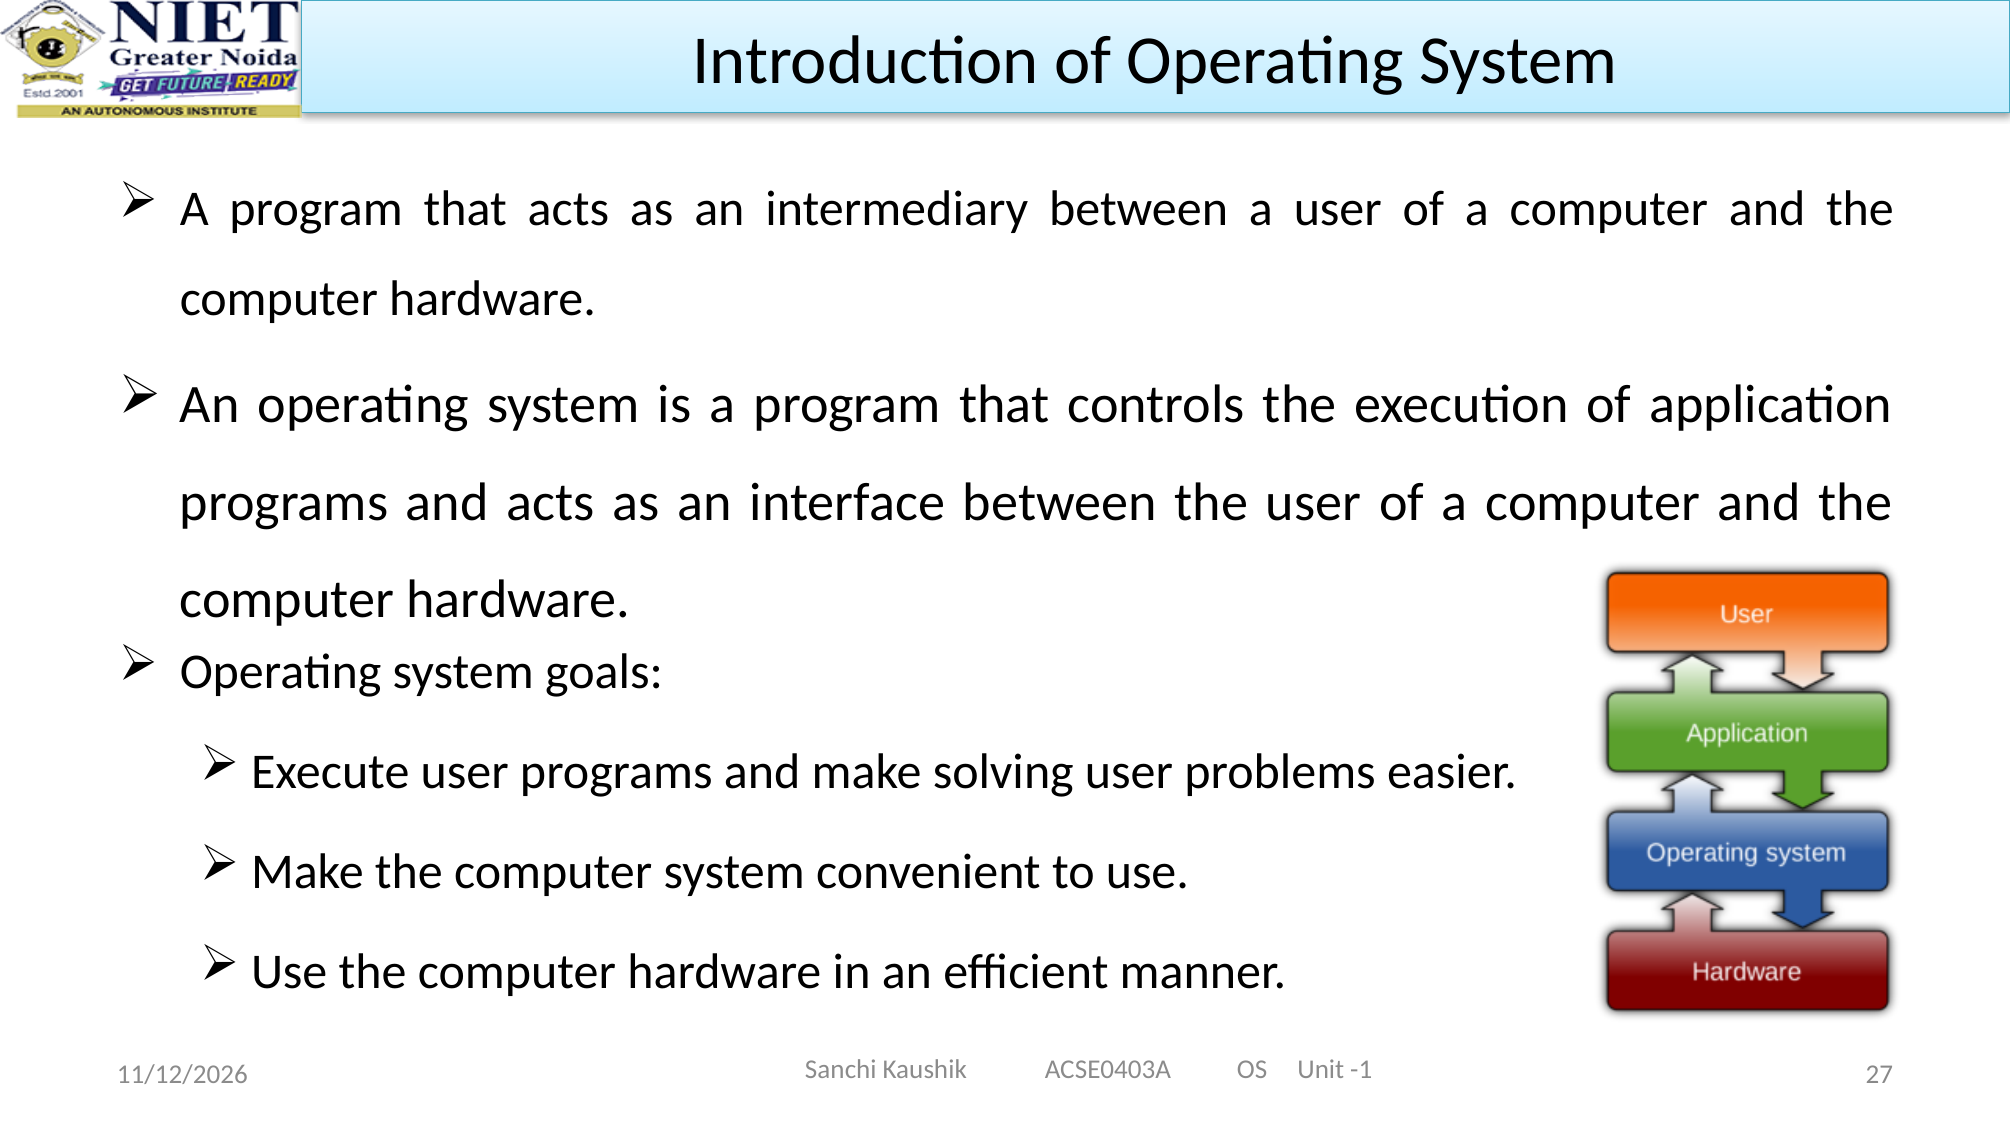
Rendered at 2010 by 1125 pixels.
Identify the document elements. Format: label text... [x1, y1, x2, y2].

list A program that acts as an intermediary between a user of a computer and the computer hardware. An operating system is a program that controls the execution of application programs and acts as an interface between the user of a computer and the computer hardware. Operating system goals: Execute user programs and make solving user problems easier. Make the computer system convenient to use. Use the computer hardware in an efficient manner. [102, 137, 1912, 880]
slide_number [100, 1042, 570, 1103]
text_box Introduction of Operating System [303, 0, 2010, 113]
footer Sanchi Kaushik ACSE0403A OS Unit -1 [552, 1037, 1625, 1098]
slide_number 27 [1440, 1042, 1910, 1103]
picture [0, 0, 303, 118]
picture [1589, 556, 1907, 1027]
